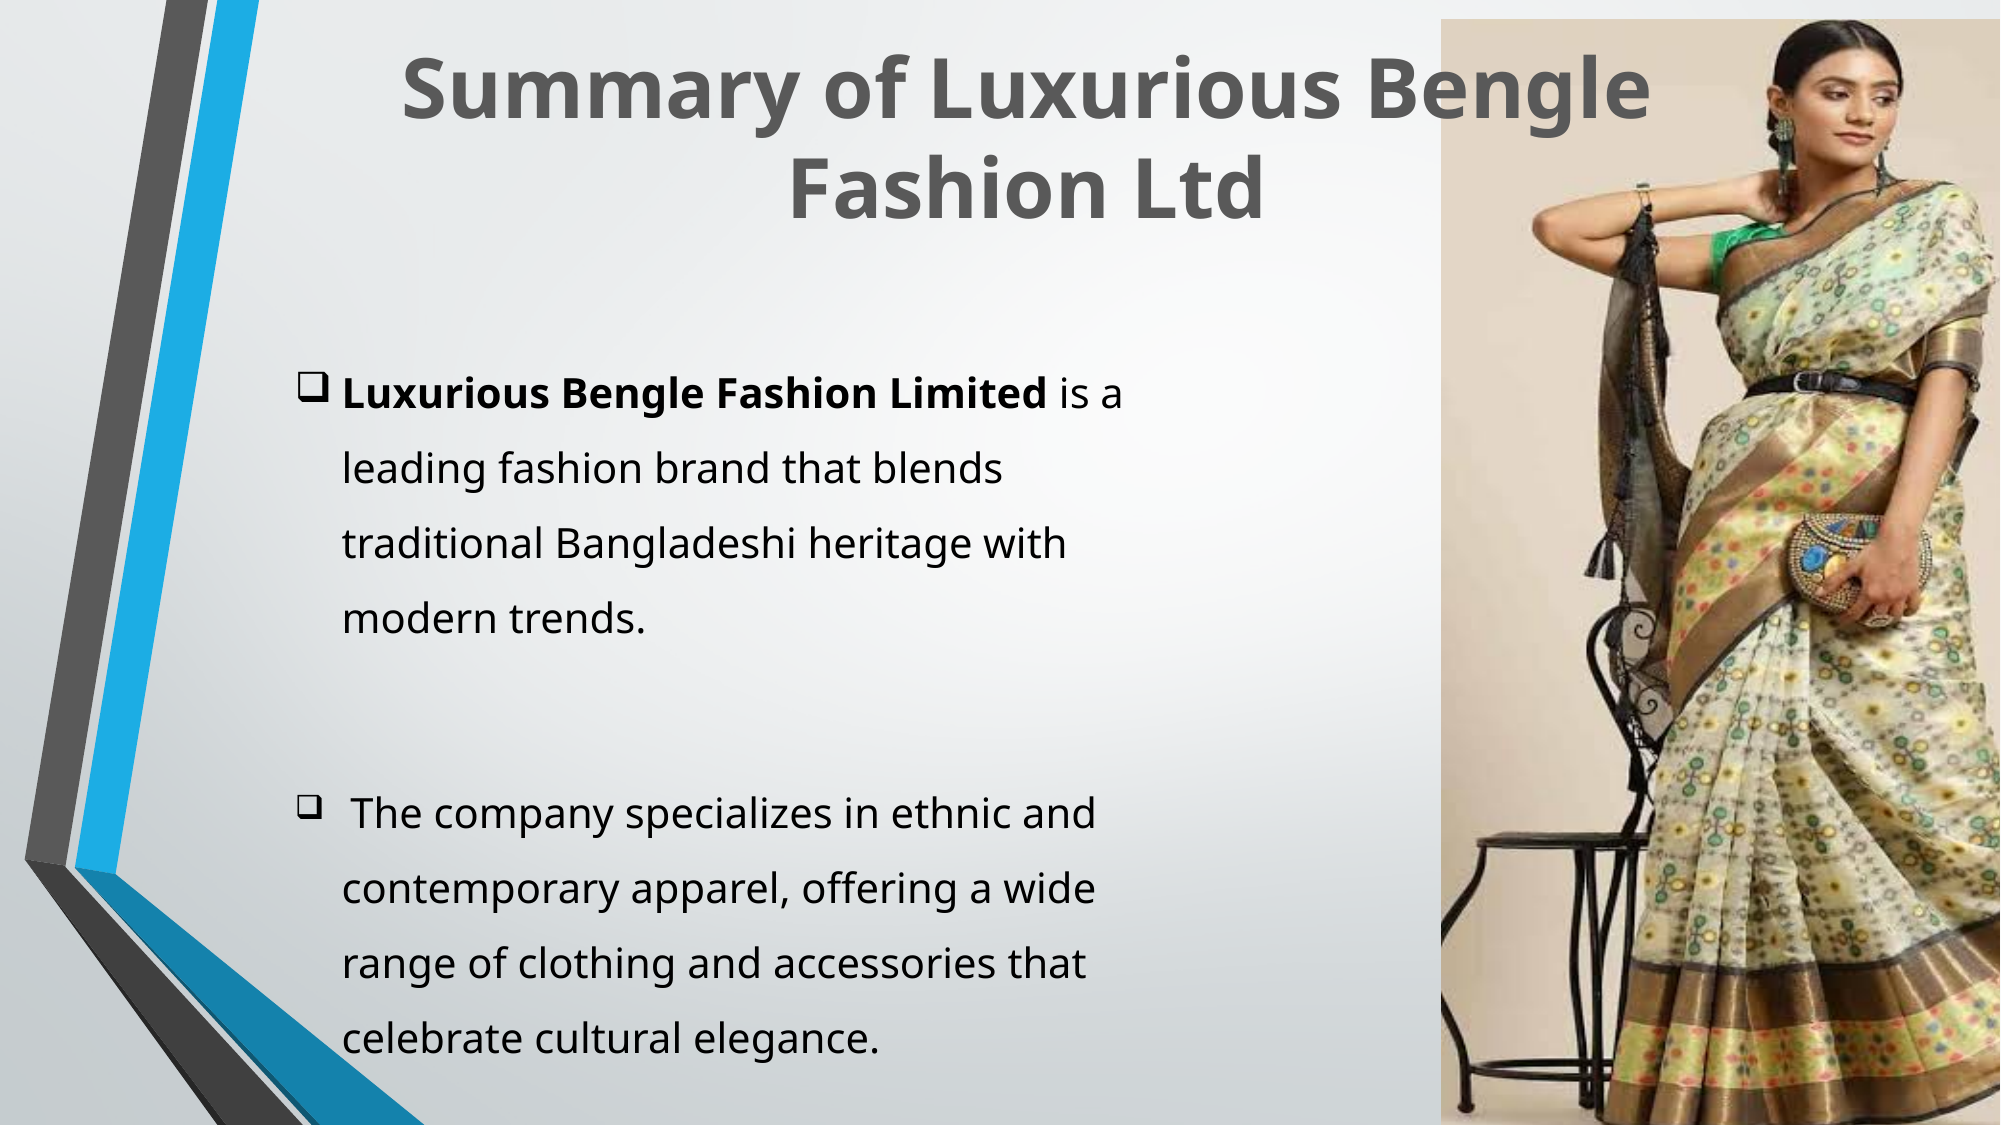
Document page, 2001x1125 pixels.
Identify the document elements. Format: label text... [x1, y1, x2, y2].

text_box Luxurious Bengle Fashion Limited is a leading fashion brand that blends traditional Bangladeshi heritage with modern trends. The company specializes in ethnic and contemporary apparel, offering a wide range of clothing and accessories that celebrate cultural elegance. [279, 334, 1192, 1125]
picture [1441, 19, 2000, 1125]
title Summary of Luxurious Bengle Fashion Ltd [279, 20, 1441, 250]
